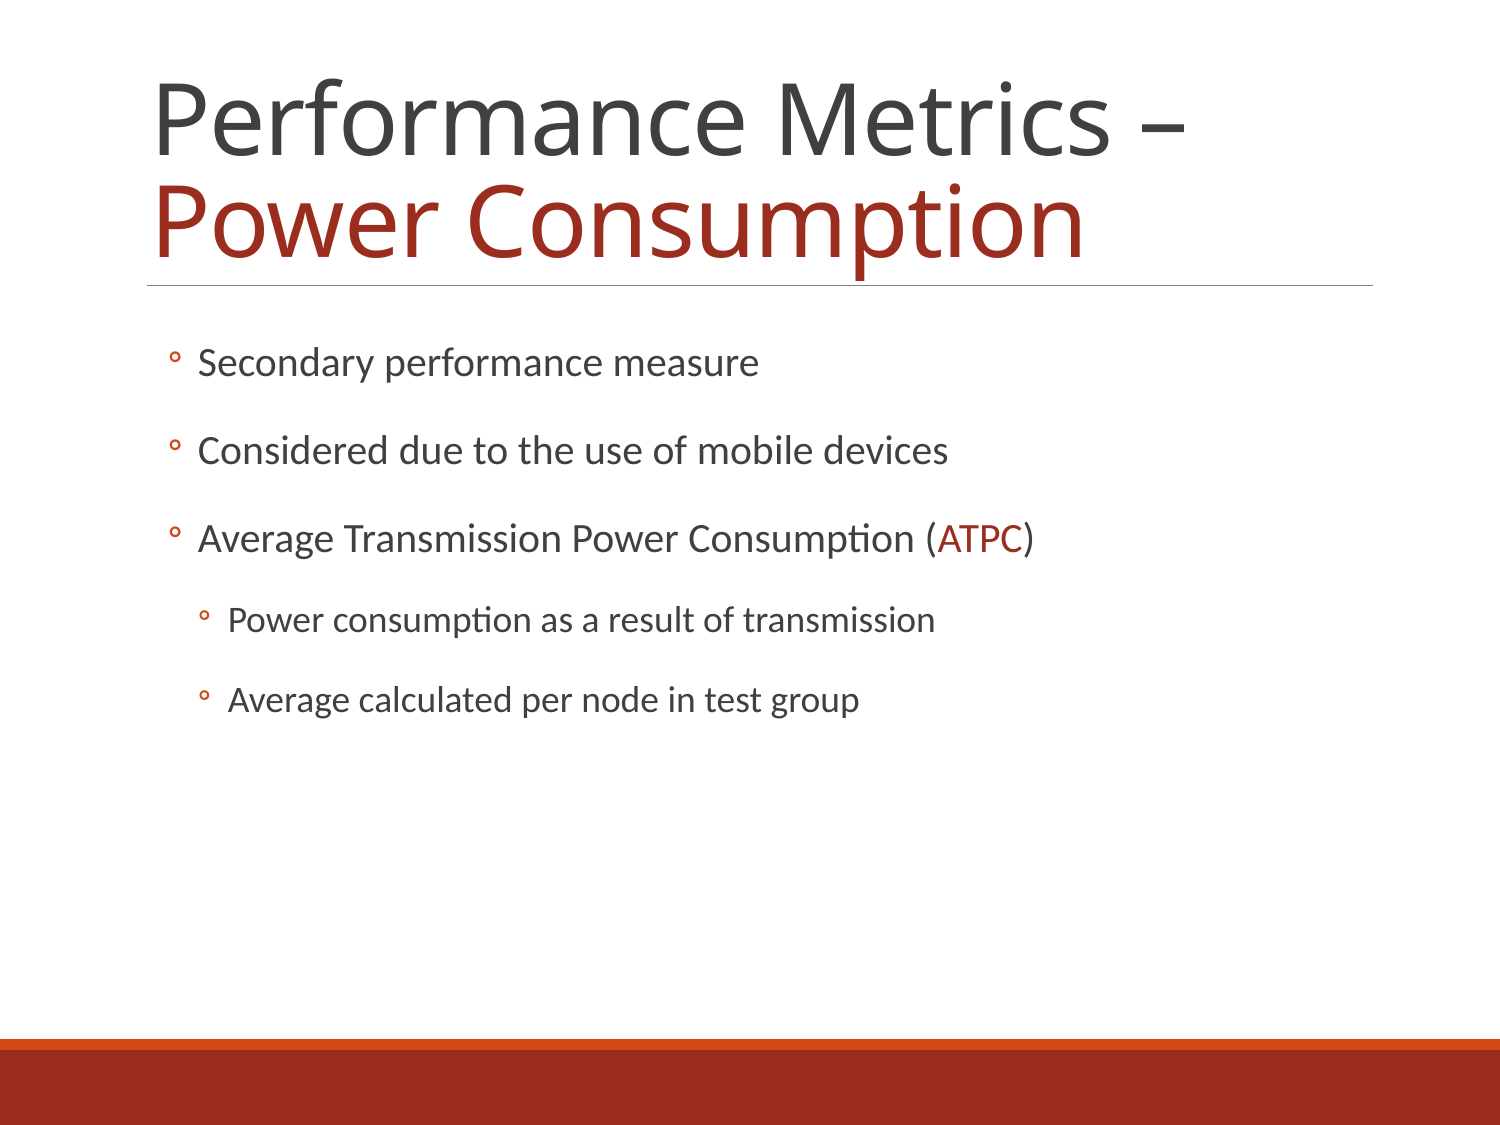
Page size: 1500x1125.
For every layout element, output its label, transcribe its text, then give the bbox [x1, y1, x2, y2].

list Secondary performance measure Considered due to the use of mobile devices Average Transmission Power Consumption (ATPC) Power consumption as a result of transmission Average calculated per node in test group [135, 302, 1373, 963]
title Performance Metrics – Power Consumption [135, 47, 1373, 285]
